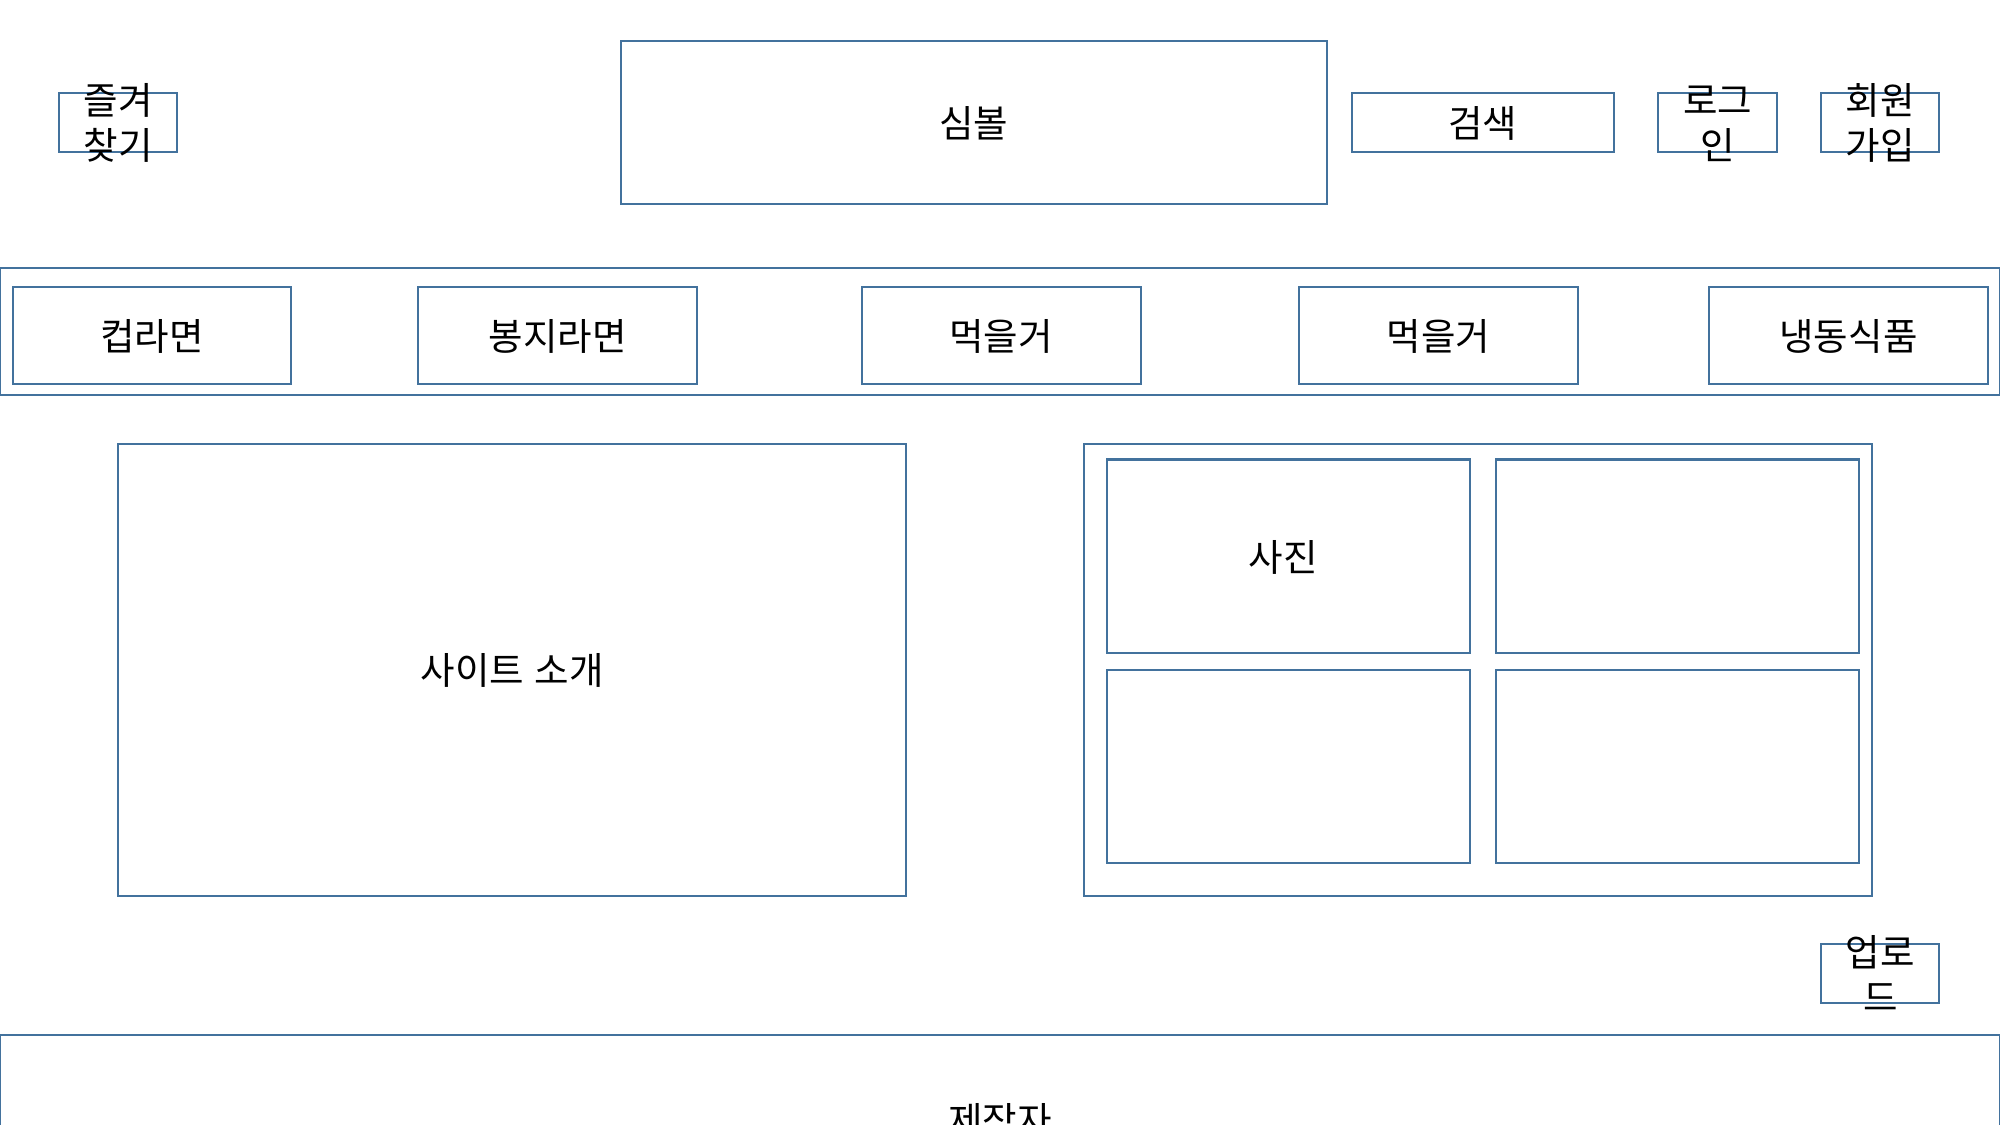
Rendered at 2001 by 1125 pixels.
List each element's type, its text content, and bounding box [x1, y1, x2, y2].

text_box 사진 [1106, 458, 1471, 654]
text_box 먹을거 [861, 286, 1142, 385]
text_box [1083, 443, 1873, 897]
text_box 컵라면 [12, 286, 292, 385]
text_box [0, 267, 2000, 396]
text_box [1495, 458, 1860, 654]
text_box 먹을거 [1298, 286, 1579, 385]
text_box 검색 [1351, 92, 1615, 153]
text_box 즐겨찾기 [58, 92, 178, 153]
text_box 사이트 소개 [117, 443, 907, 897]
text_box 봉지라면 [417, 286, 698, 385]
text_box [1495, 669, 1860, 864]
text_box 로그인 [1657, 92, 1778, 153]
text_box 제작자 [0, 1034, 2000, 1125]
text_box 회원가입 [1820, 92, 1940, 153]
text_box 심볼 [620, 40, 1328, 205]
text_box [1106, 669, 1471, 864]
text_box 냉동식품 [1708, 286, 1989, 385]
text_box 업로드 [1820, 943, 1940, 1004]
